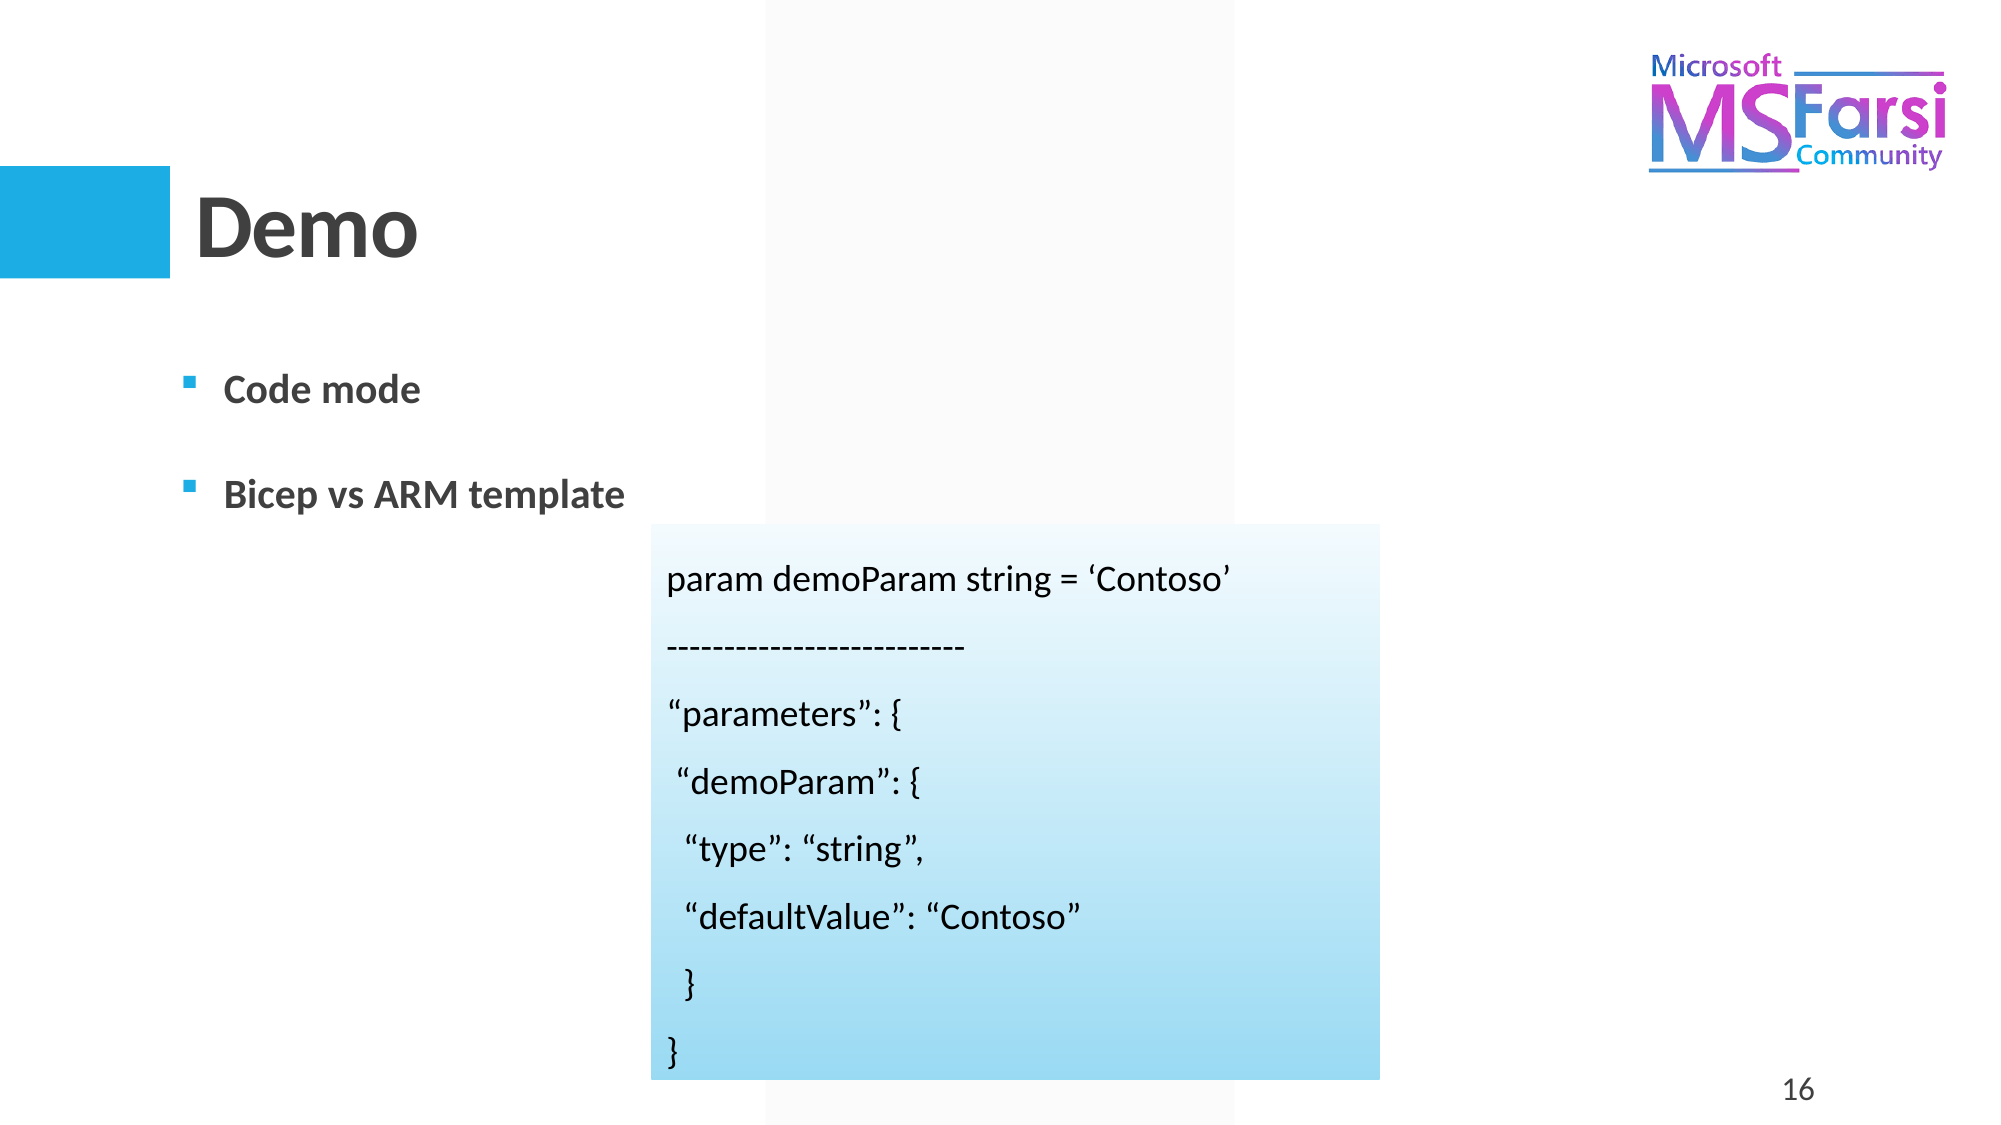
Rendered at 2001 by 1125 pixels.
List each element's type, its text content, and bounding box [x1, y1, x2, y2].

text_box Code mode Bicep vs ARM template [179, 329, 1393, 1058]
slide_number 16 [1702, 1057, 1830, 1118]
title Demo [180, 47, 1950, 285]
text_box param demoParam string = ‘Contoso’ -------------------------- “parameters”: { “demoParam”: { “type”: “string”, “defaultValue”: “Contoso” } } [651, 524, 1380, 1080]
picture [1645, 49, 1950, 176]
